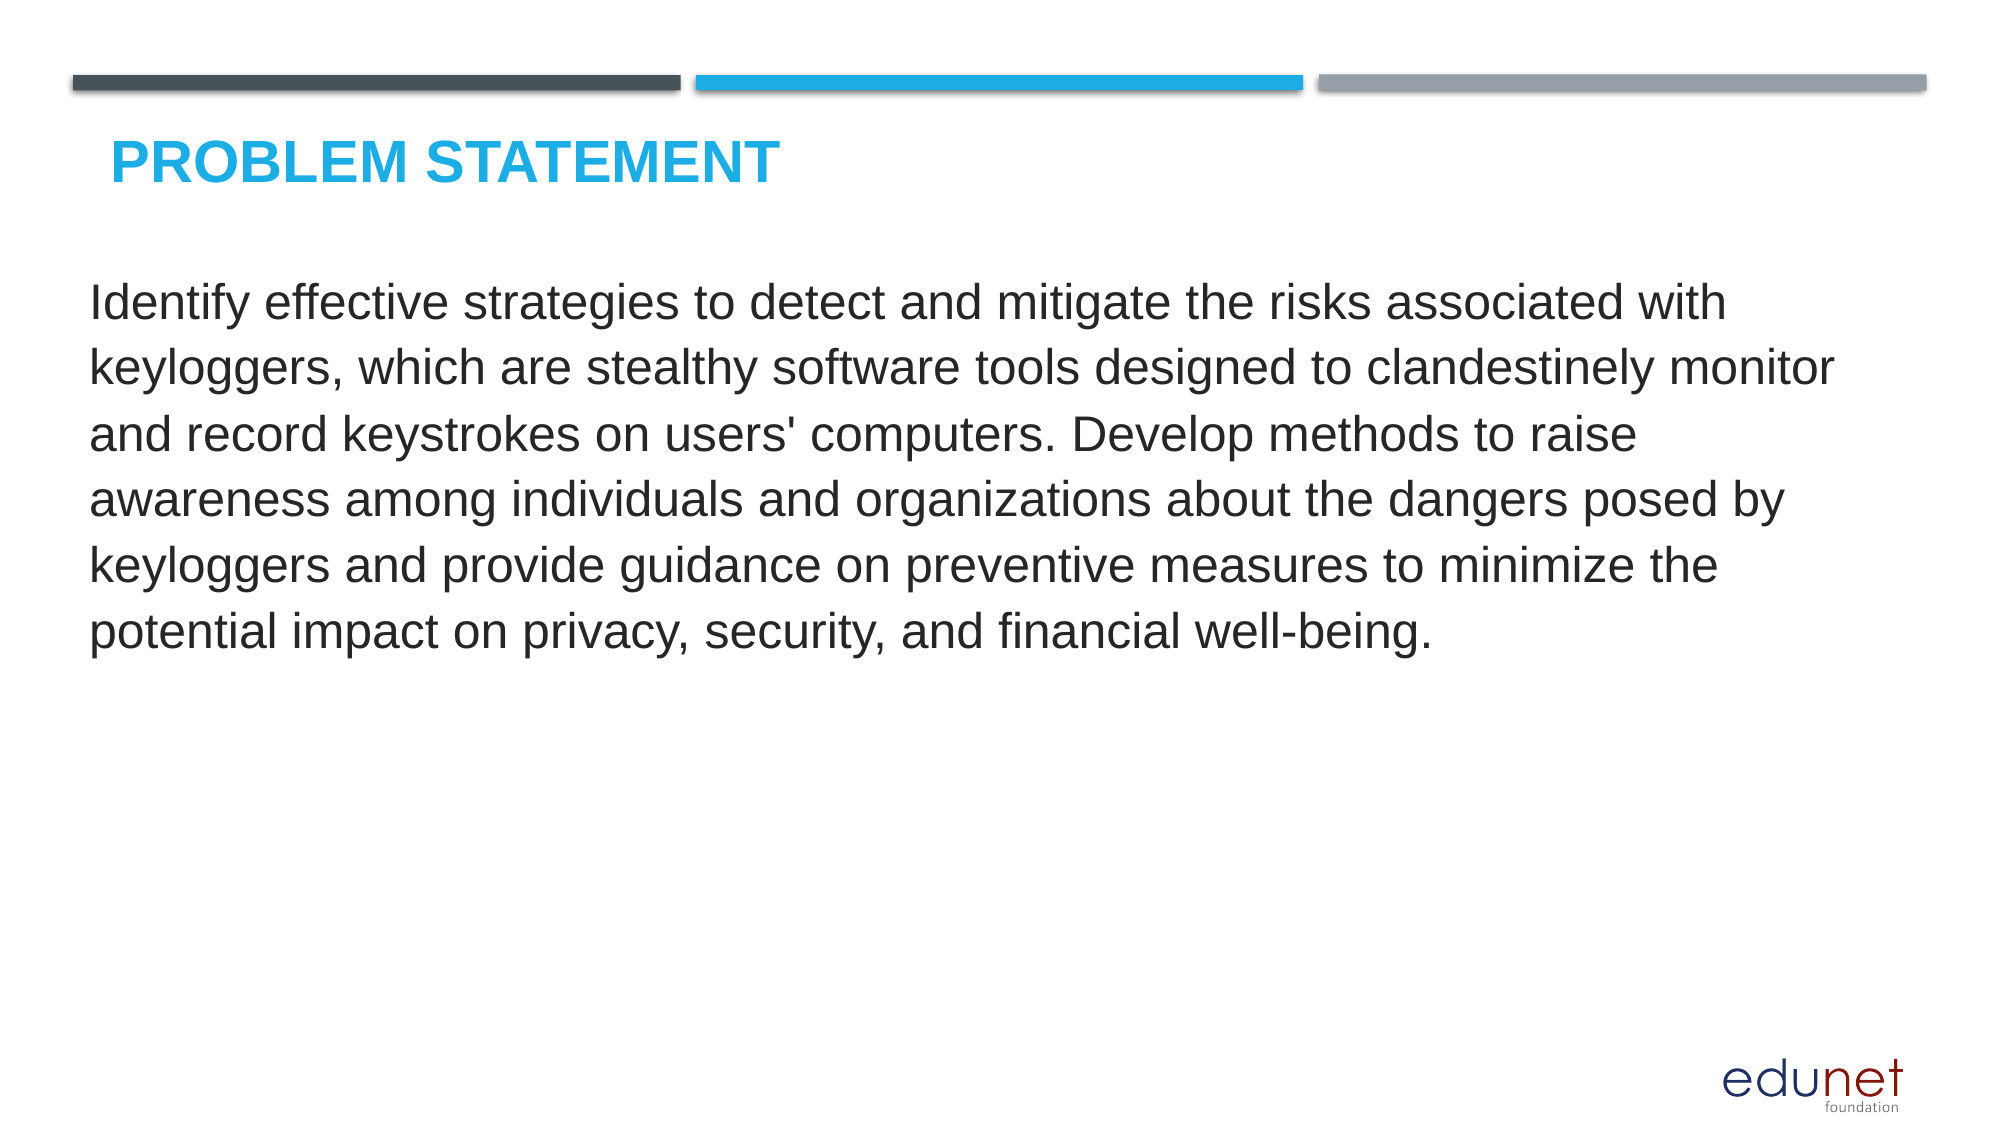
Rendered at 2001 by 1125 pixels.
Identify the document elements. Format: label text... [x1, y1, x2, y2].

title PROBLEM STATEMENT [95, 115, 1905, 203]
picture [1719, 1056, 1905, 1116]
list Identify effective strategies to detect and mitigate the risks associated with keyloggers, which are stealthy software tools designed to clandestinely monitor and record keystrokes on users' computers. Develop methods to raise awareness among individuals and organizations about the dangers posed by keyloggers and provide guidance on preventive measures to minimize the potential impact on privacy, security, and financial well-being. [74, 230, 1884, 692]
